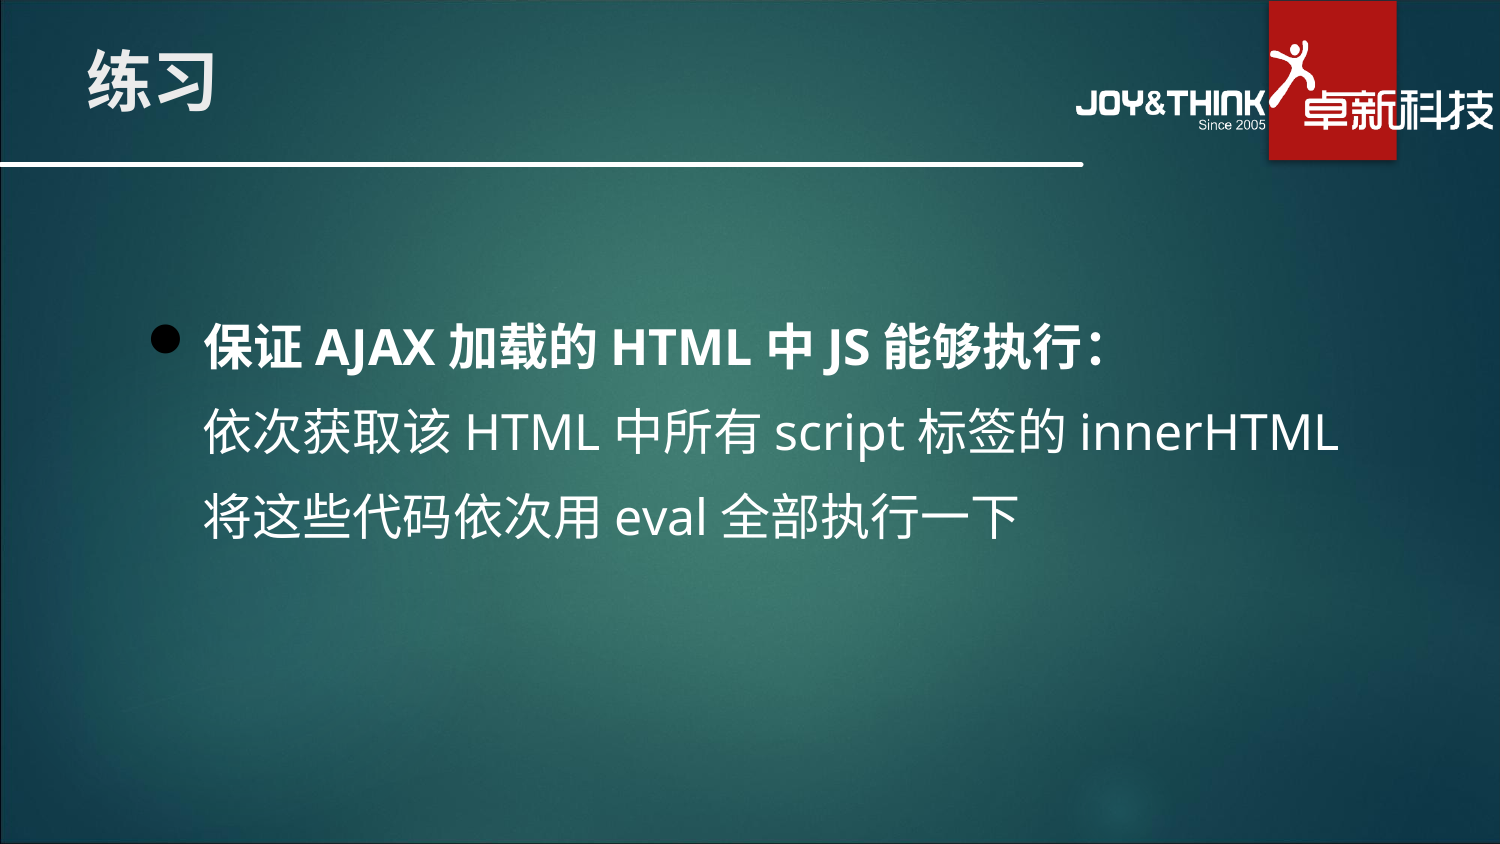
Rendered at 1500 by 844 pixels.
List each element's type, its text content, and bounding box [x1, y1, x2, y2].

text_box 保证AJAX加载的HTML中JS能够执行： 依次获取该HTML中所有script标签的innerHTML 将这些代码依次用eval全部执行一下 [132, 307, 1385, 553]
picture [0, 0, 1500, 844]
title 练习 [75, 33, 1425, 175]
